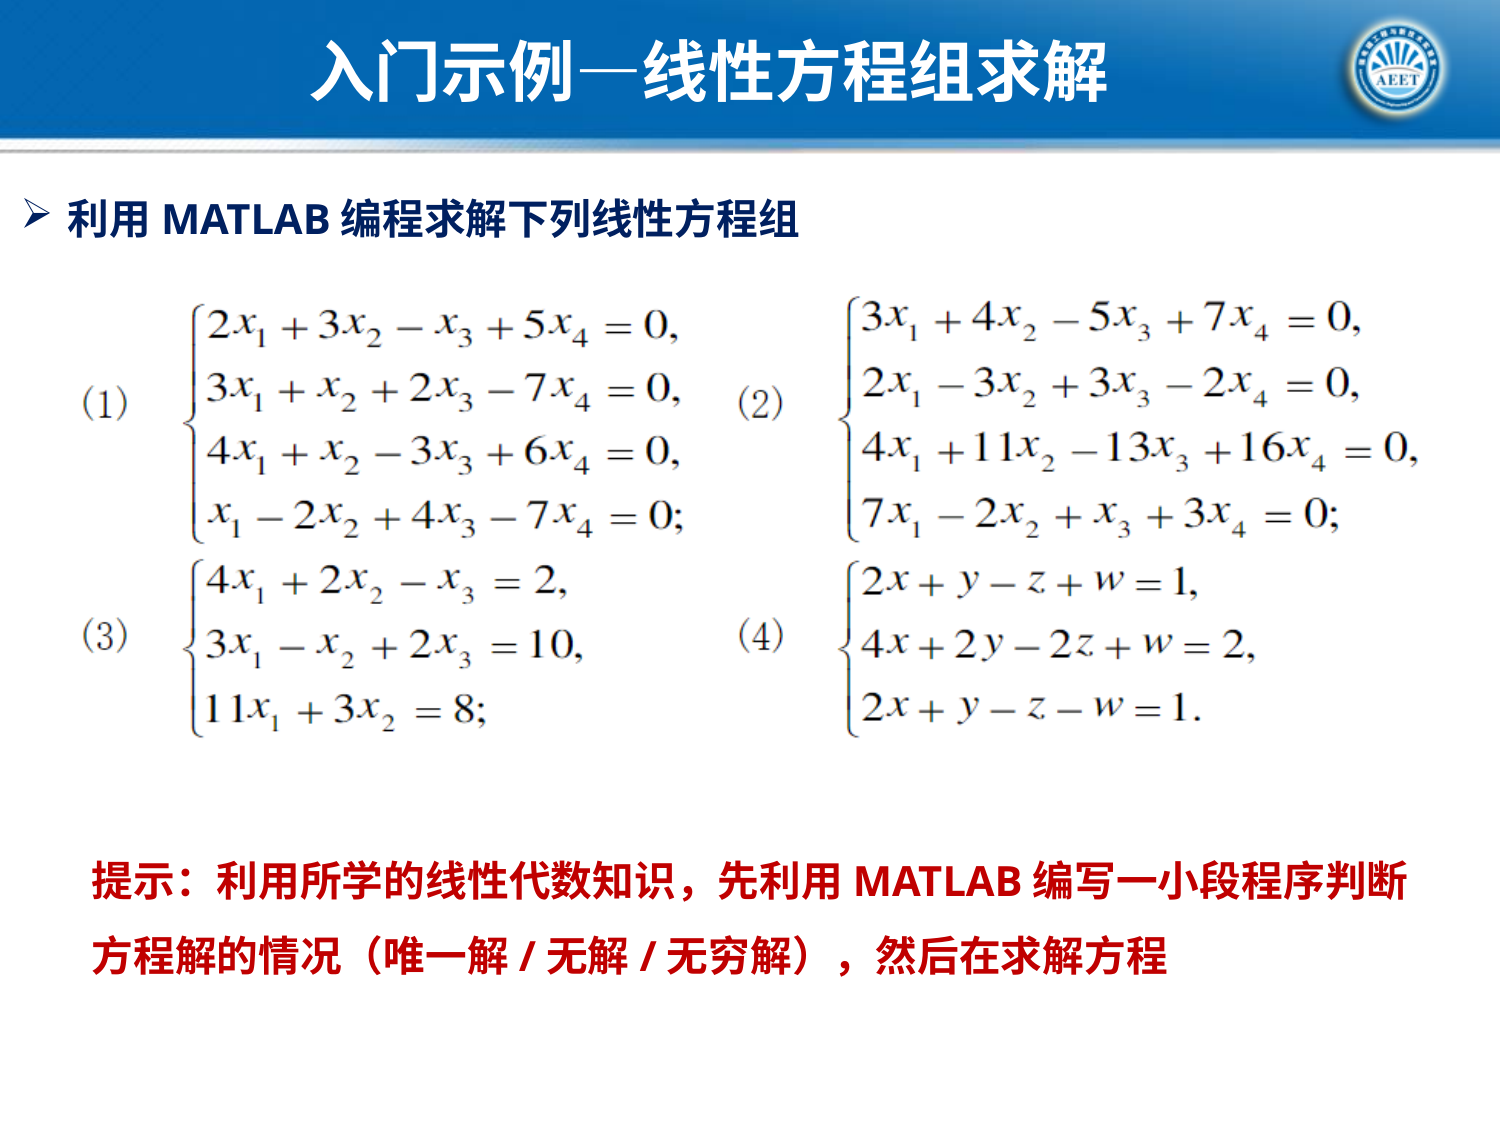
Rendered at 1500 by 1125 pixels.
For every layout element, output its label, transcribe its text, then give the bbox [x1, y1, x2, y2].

text_box 提示：利用所学的线性代数知识，先利用MATLAB编写一小段程序判断方程解的情况（唯一解/无解/无穷解），然后在求解方程 [76, 822, 1459, 987]
text_box 利用MATLAB编程求解下列线性方程组 [5, 160, 833, 251]
text_box 入门示例—线性方程组求解 [194, 28, 1223, 111]
picture [24, 292, 1448, 750]
picture [0, 0, 1500, 153]
